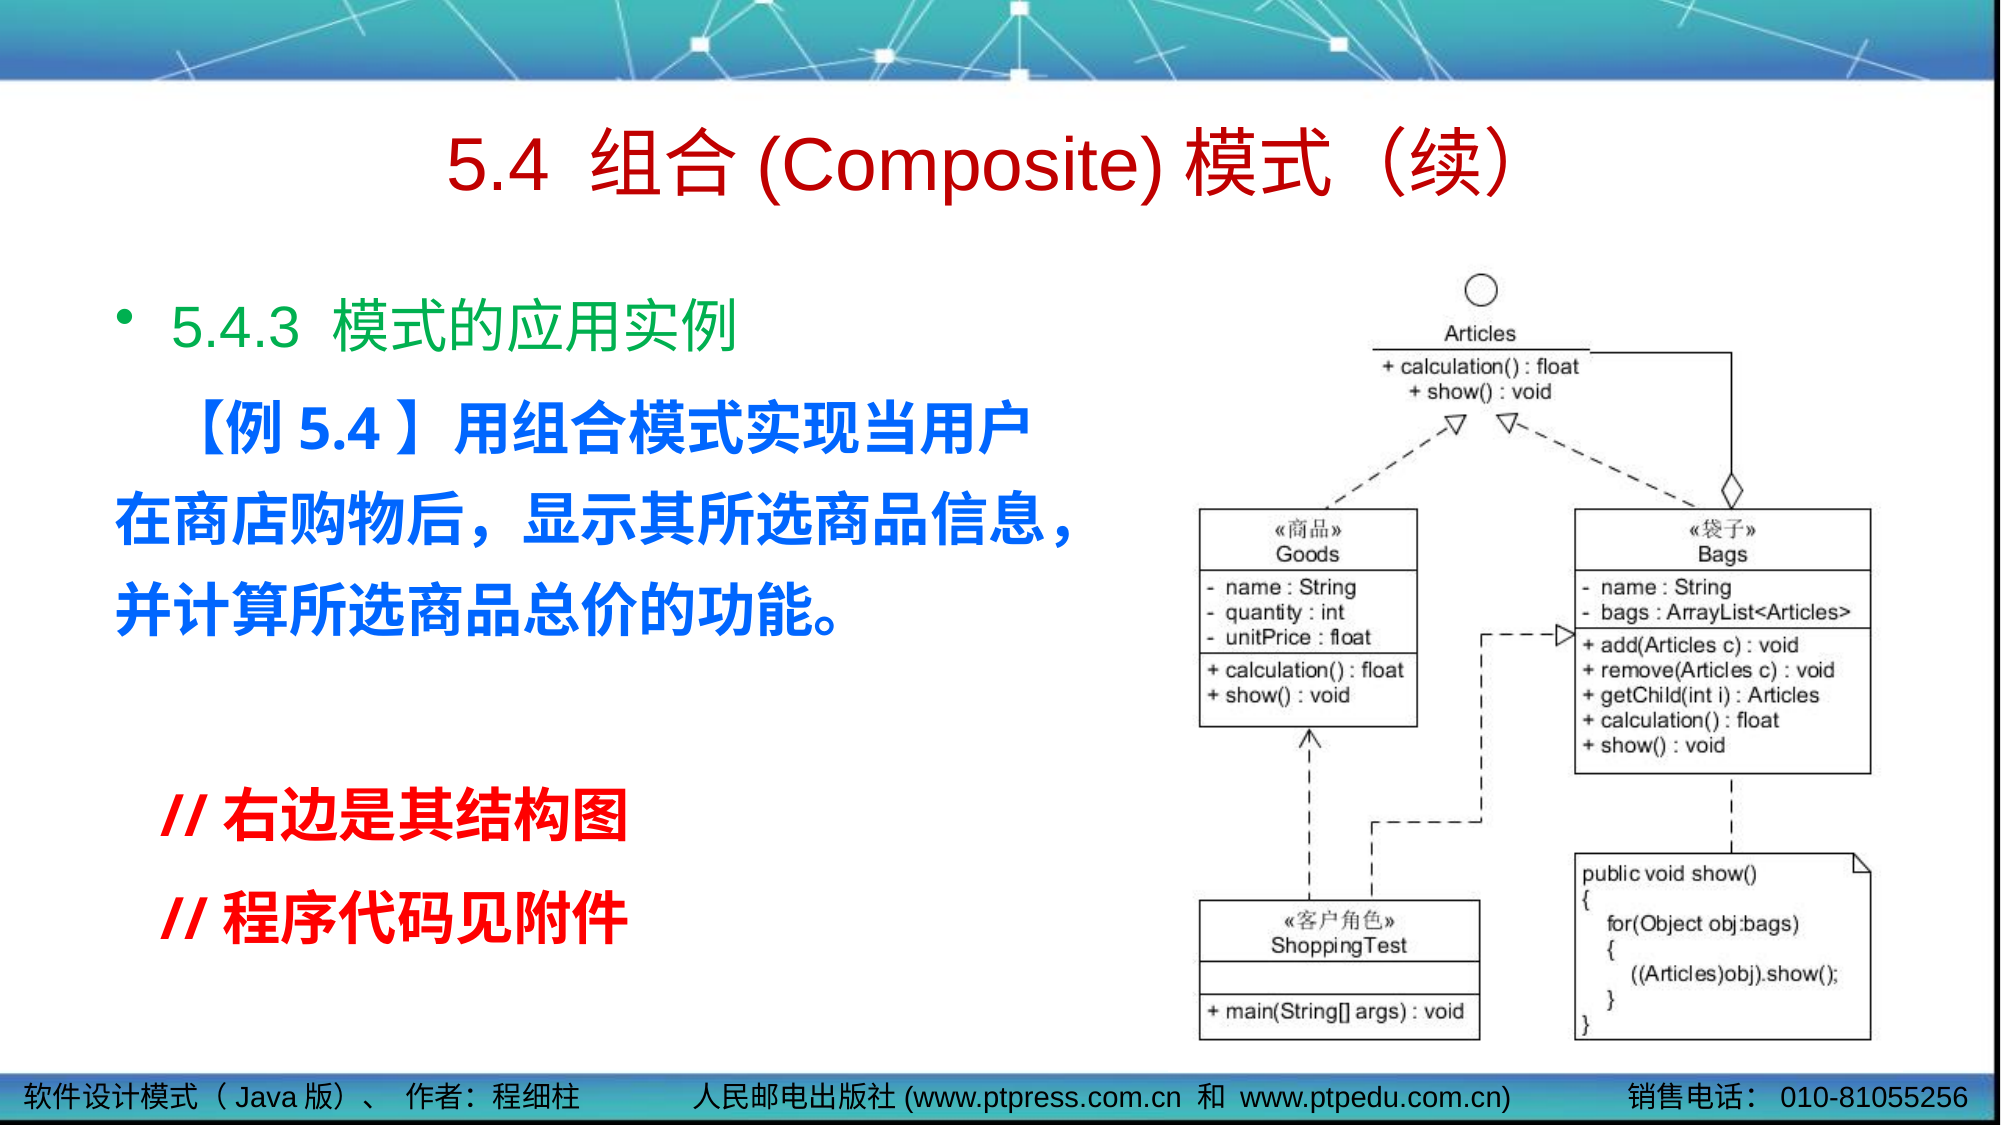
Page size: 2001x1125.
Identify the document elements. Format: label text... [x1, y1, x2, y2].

slide_number 软件设计模式（Java版）、 作者：程细柱 [8, 1071, 647, 1125]
footer 人民邮电出版社(www.ptpress.com.cn 和 www.ptpedu.com.cn) [647, 1071, 1557, 1125]
title 5.4 组合(Composite)模式（续） [102, 101, 1903, 221]
slide_number 销售电话：010-81055256 [1557, 1071, 1984, 1125]
picture [0, 0, 2001, 1125]
list 5.4.3 模式的应用实例 【例5.4】用组合模式实现当用户在商店购物后，显示其所选商品信息，并计算所选商品总价的功能。 //右边是其结构图 //程序代码见附件 [99, 260, 1092, 1022]
